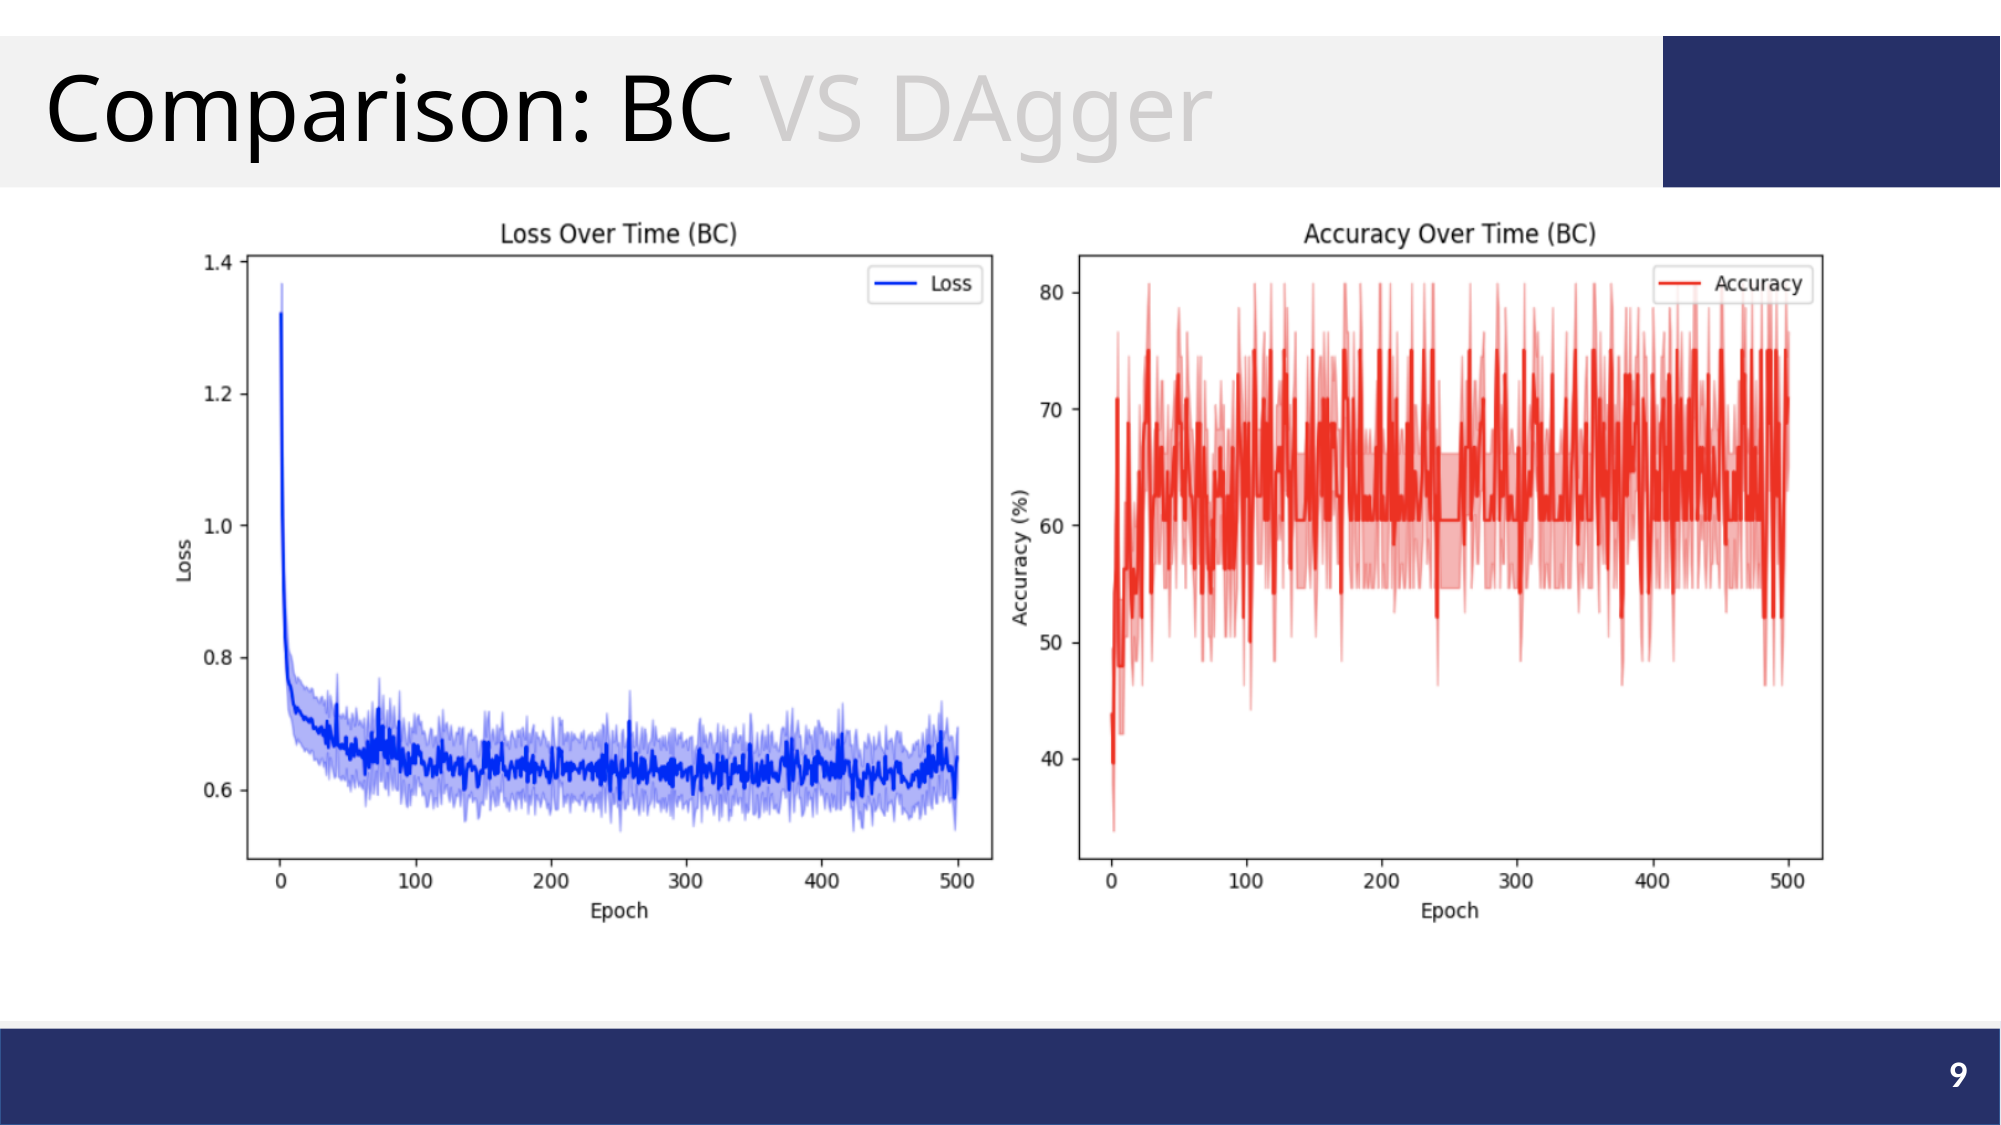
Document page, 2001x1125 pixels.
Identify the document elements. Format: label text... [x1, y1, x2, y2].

picture [166, 214, 1831, 927]
slide_number 9 [1532, 1042, 1983, 1103]
title Comparison: BC VS DAgger [0, 36, 1663, 188]
